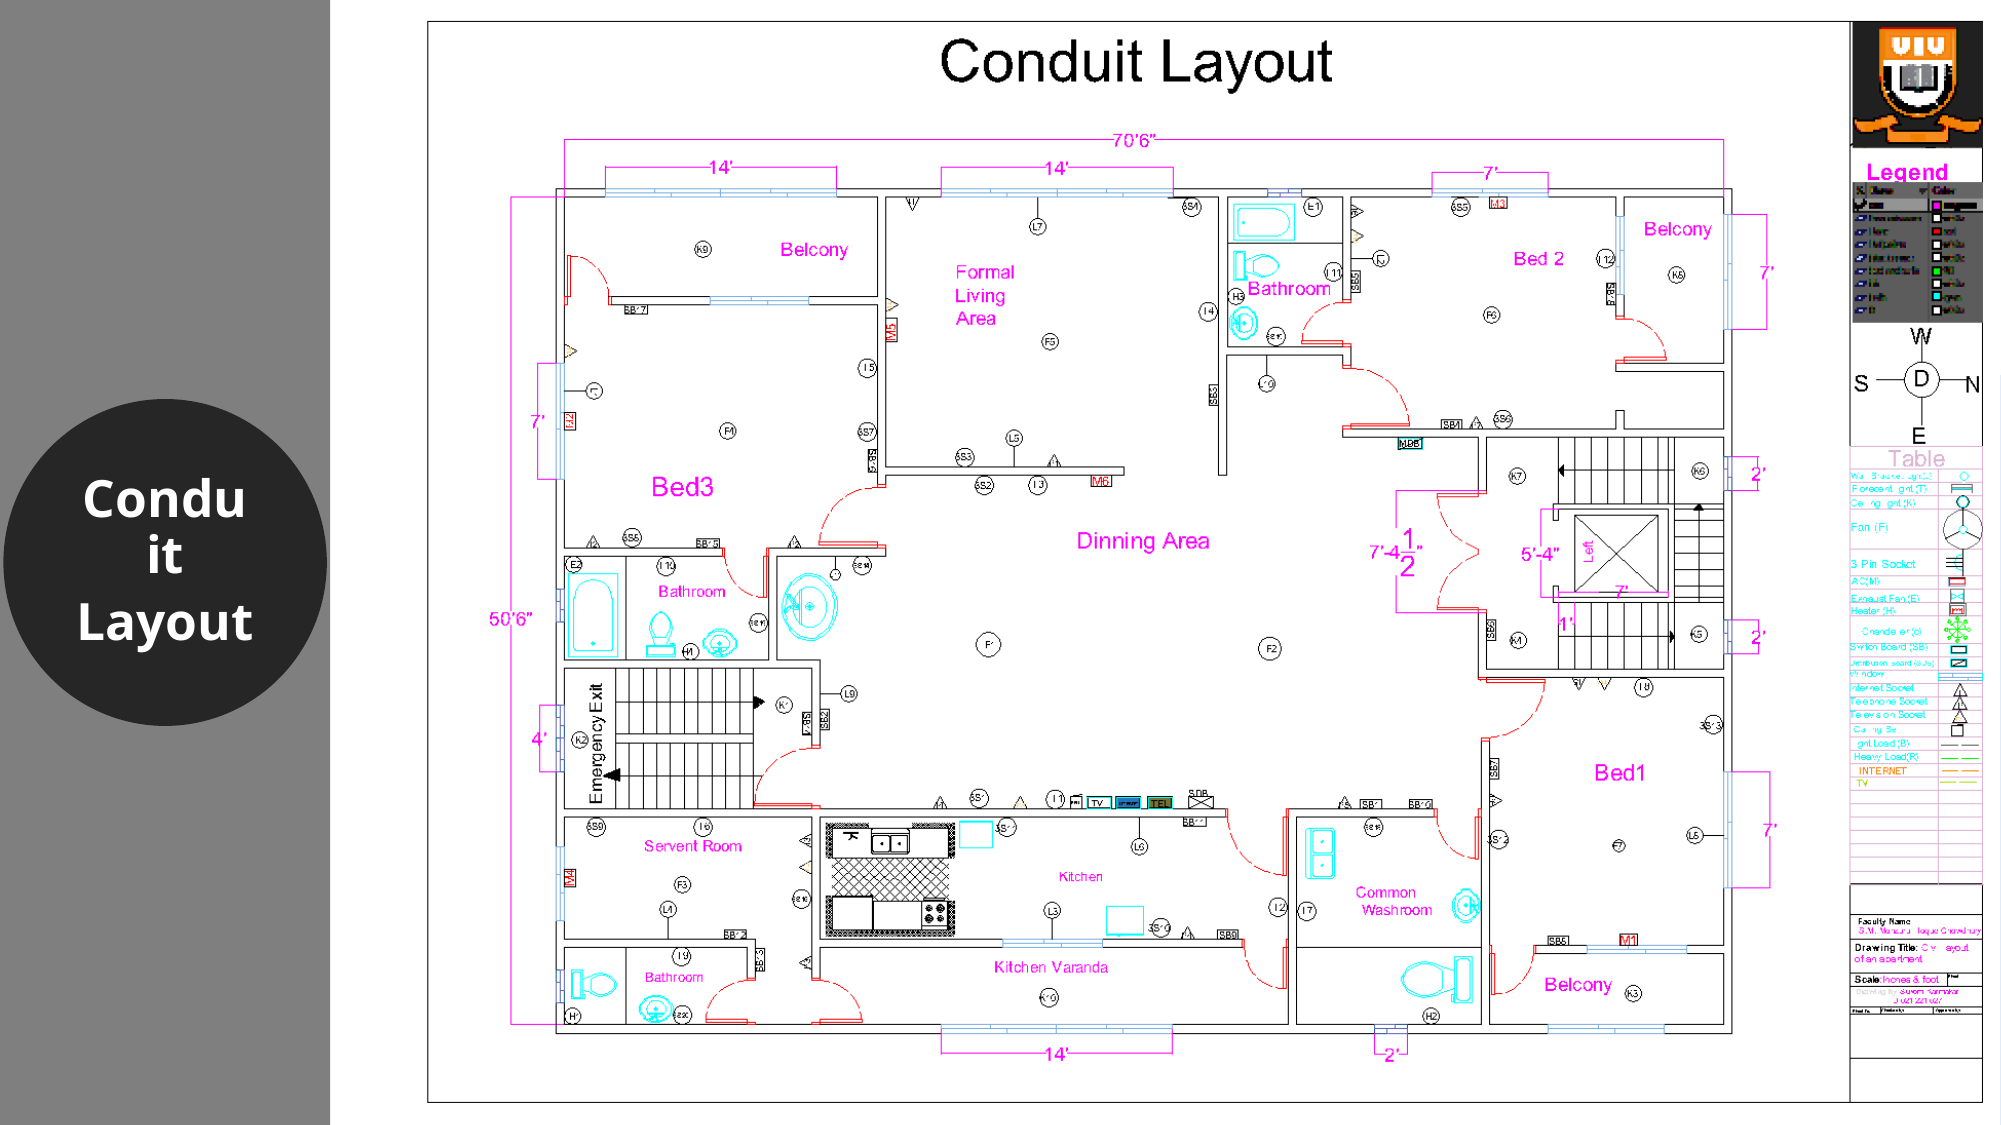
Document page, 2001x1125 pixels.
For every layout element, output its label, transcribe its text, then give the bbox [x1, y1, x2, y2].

text_box [0, 0, 331, 1125]
text_box Conduit Layout [17, 413, 313, 712]
picture [417, 1, 2000, 1118]
text_box [331, 0, 2000, 1125]
